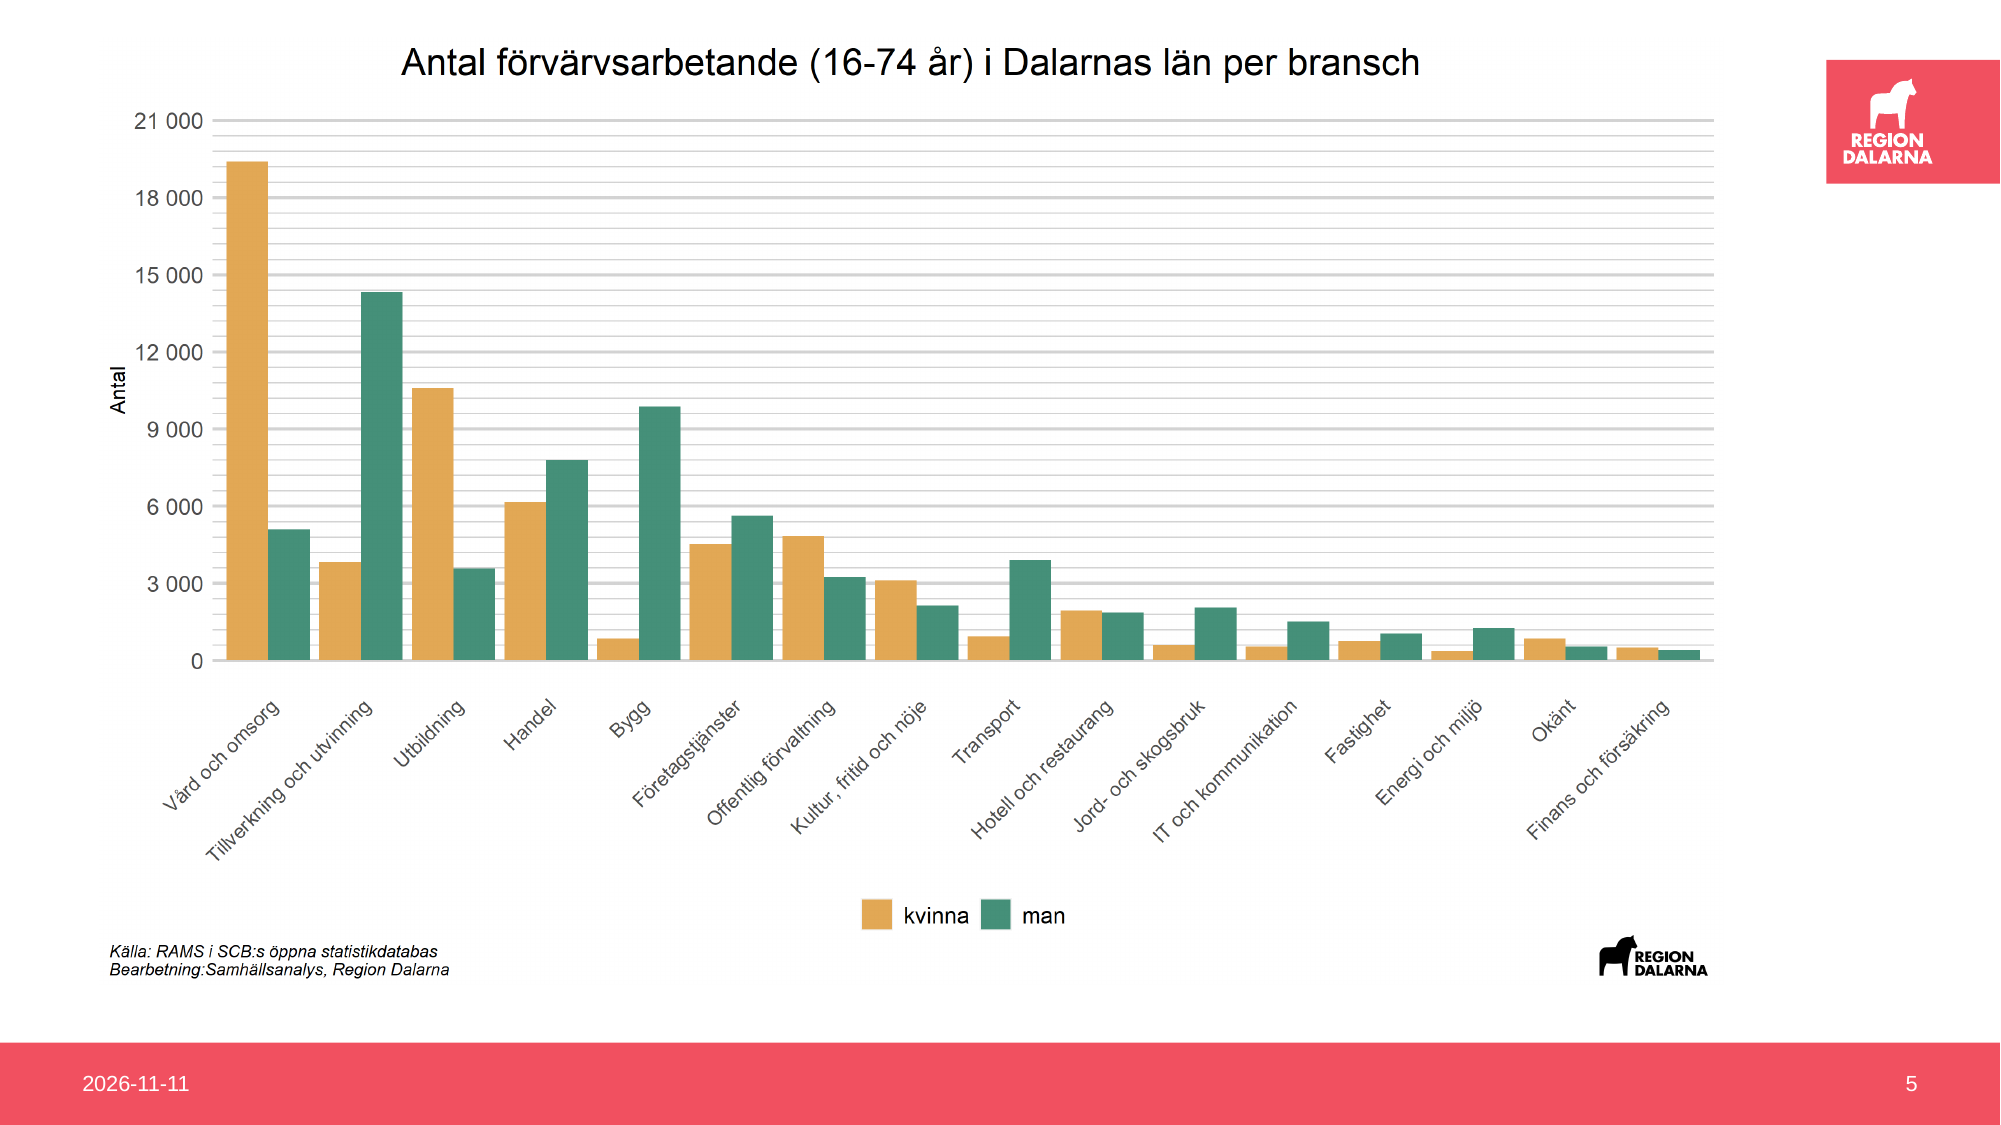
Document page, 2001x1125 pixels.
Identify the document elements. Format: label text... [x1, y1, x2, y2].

picture [99, 37, 1724, 985]
footer [587, 1042, 1413, 1124]
slide_number 5 [1482, 1042, 1933, 1124]
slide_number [67, 1042, 518, 1124]
